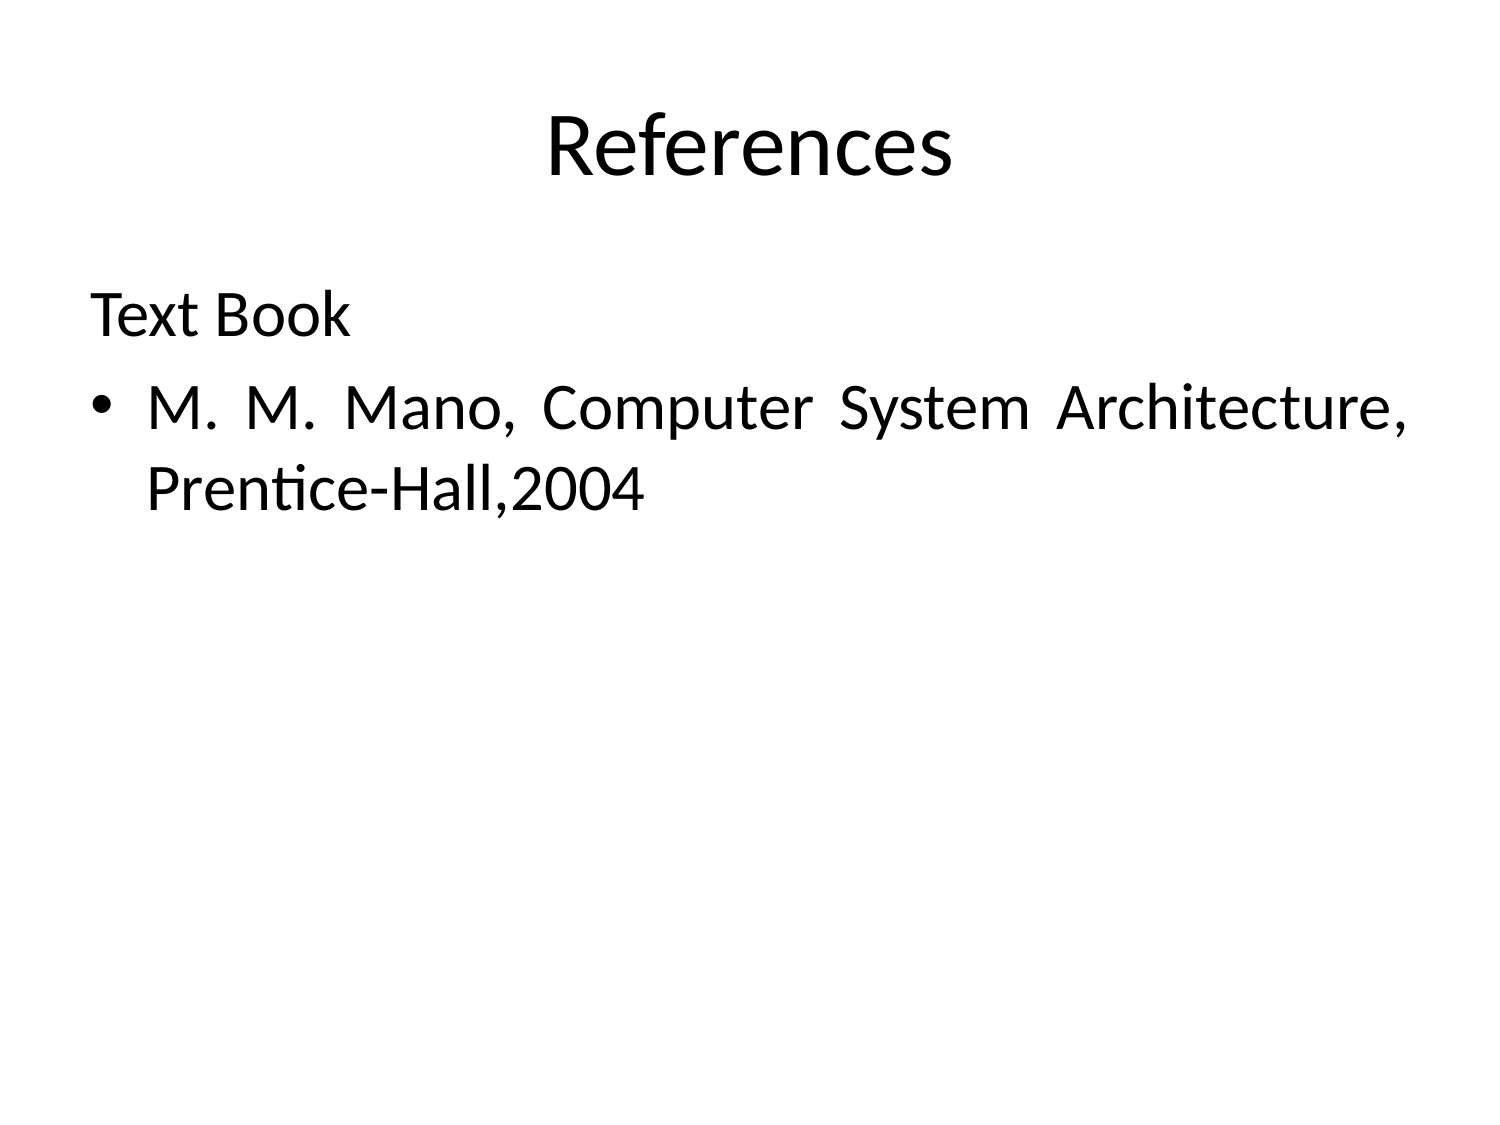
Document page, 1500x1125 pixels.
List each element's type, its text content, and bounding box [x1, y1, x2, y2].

list Text Book M. M. Mano, Computer System Architecture, Prentice-Hall,2004 [75, 262, 1425, 1005]
title References [75, 45, 1425, 233]
